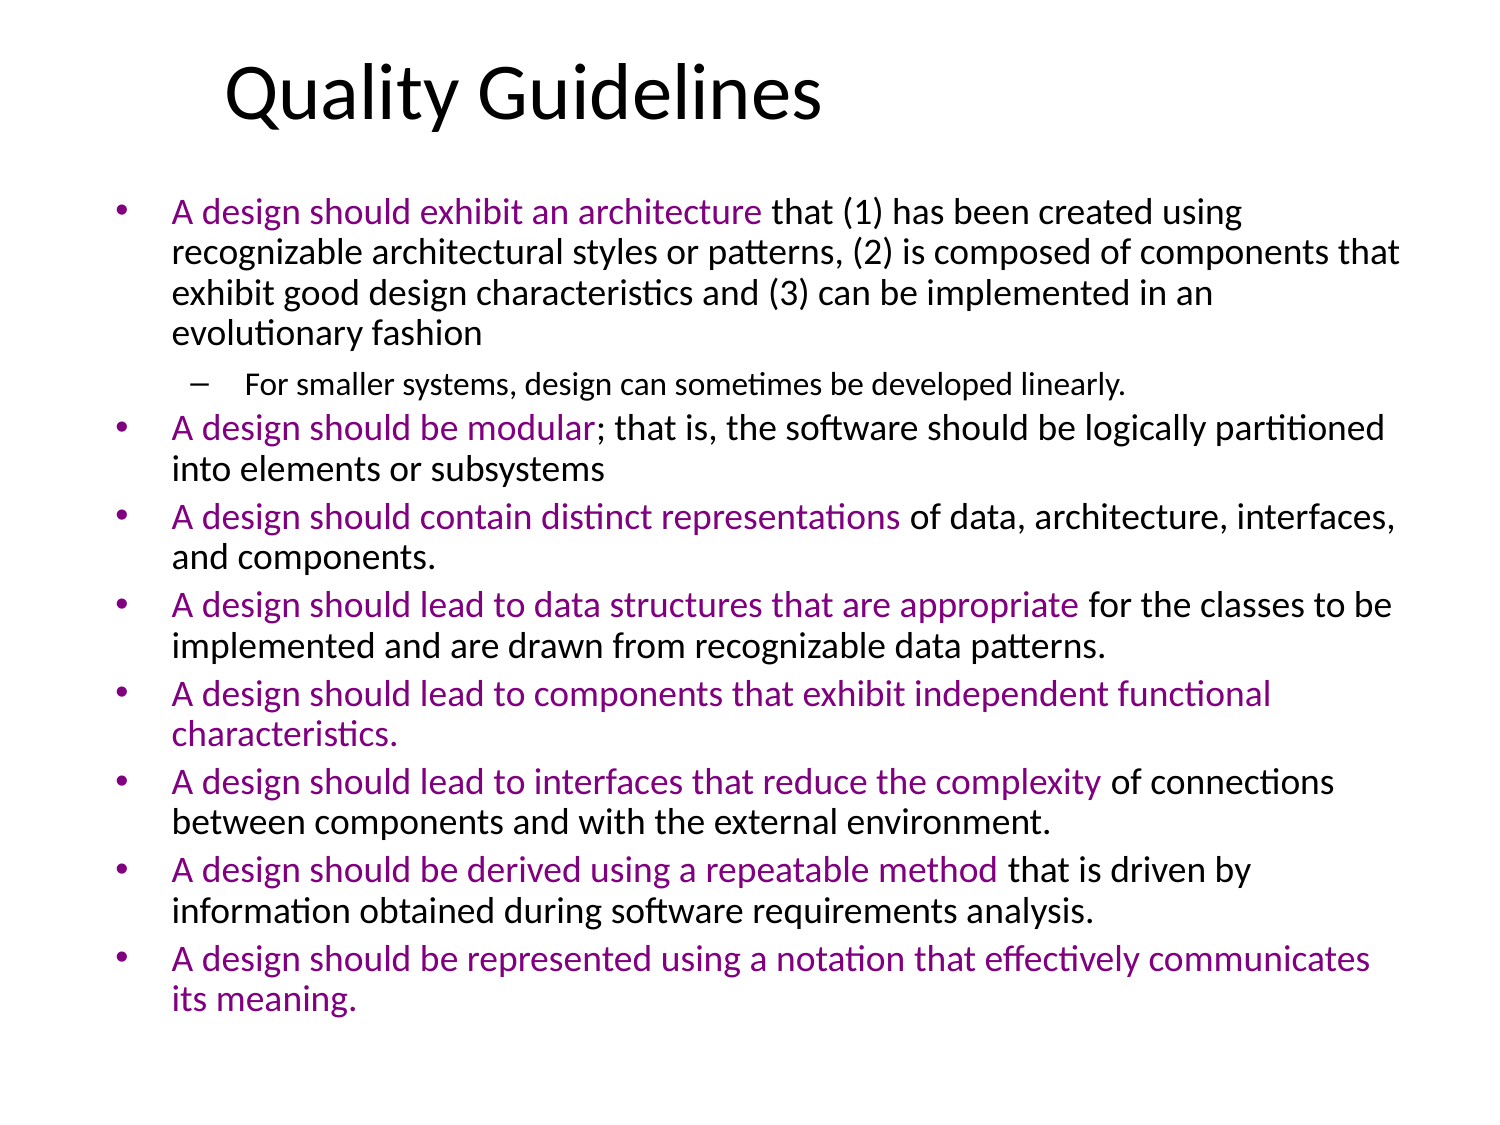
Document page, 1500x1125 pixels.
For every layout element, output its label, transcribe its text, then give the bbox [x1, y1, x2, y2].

title Quality Guidelines [76, 30, 972, 144]
list A design should exhibit an architecture that (1) has been created using recognizable architectural styles or patterns, (2) is composed of components that exhibit good design characteristics and (3) can be implemented in an evolutionary fashion For smaller systems, design can sometimes be developed linearly. A design should be modular; that is, the software should be logically partitioned into elements or subsystems A design should contain distinct representations of data, architecture, interfaces, and components. A design should lead to data structures that are appropriate for the classes to be implemented and are drawn from recognizable data patterns. A design should lead to components that exhibit independent functional characteristics. A design should lead to interfaces that reduce the complexity of connections between components and with the external environment. A design should be derived using a repeatable method that is driven by information obtained during software requirements analysis. A design should be represented using a notation that effectively communicates its meaning. [100, 184, 1425, 1013]
